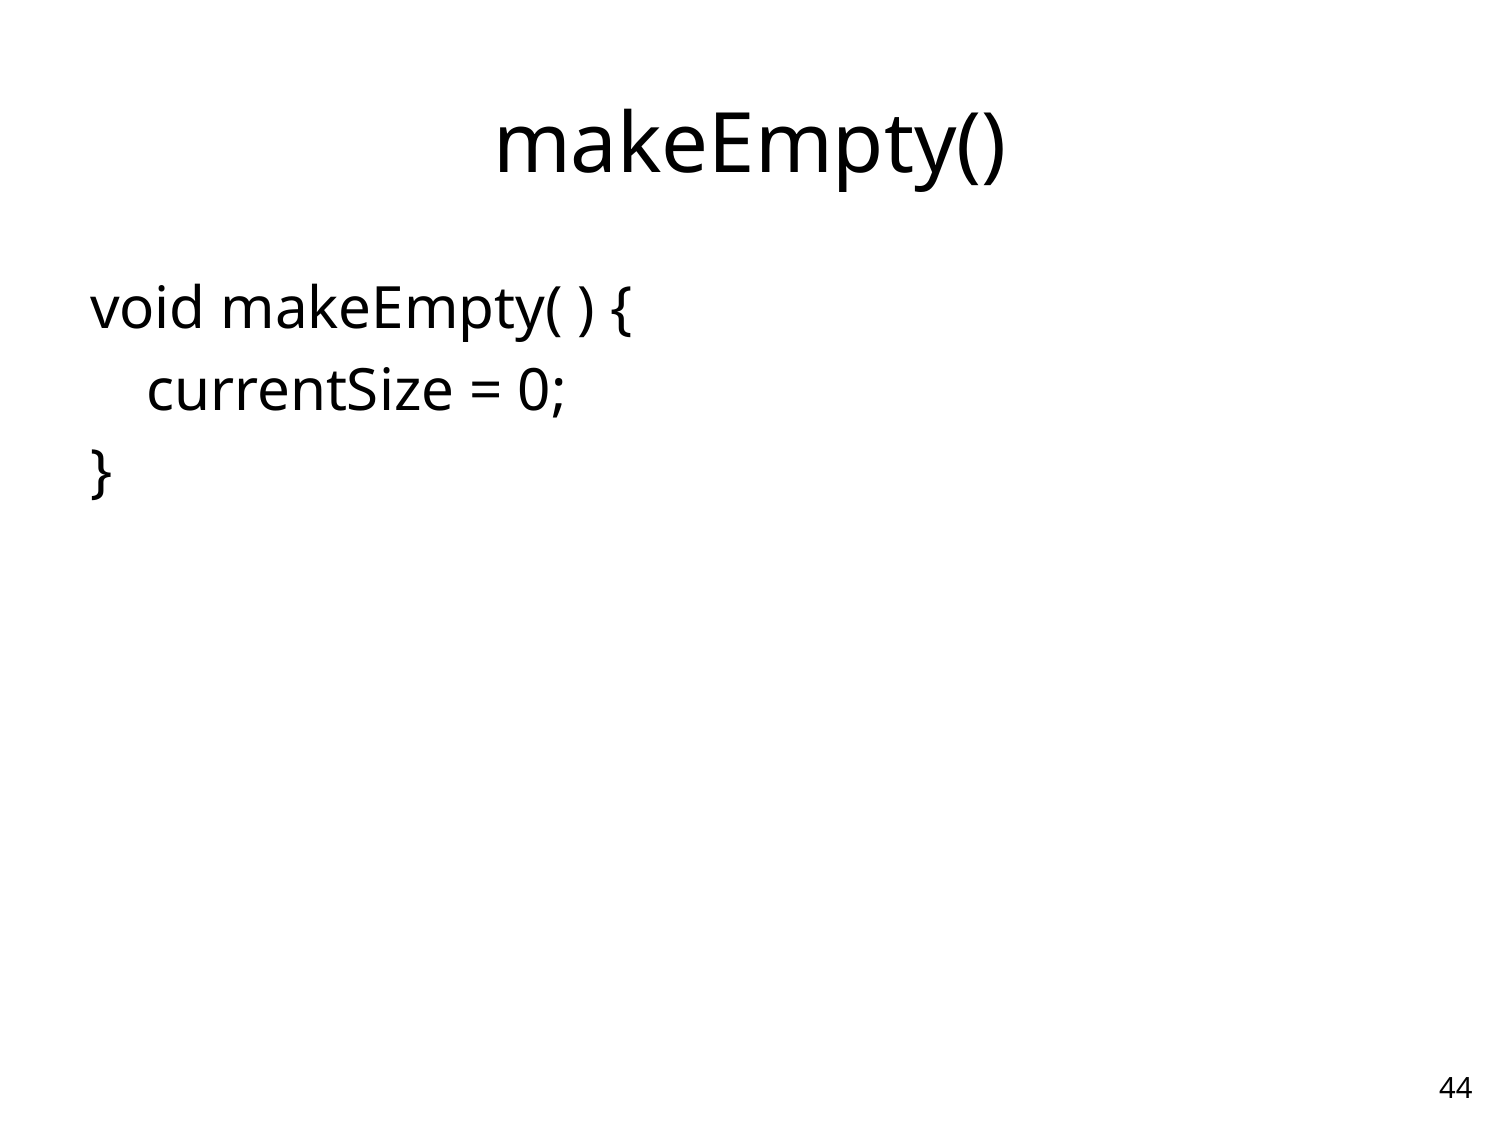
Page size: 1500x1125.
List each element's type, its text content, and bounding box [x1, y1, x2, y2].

list void makeEmpty( ) { currentSize = 0; } [74, 262, 1426, 1006]
title makeEmpty() [74, 44, 1426, 233]
